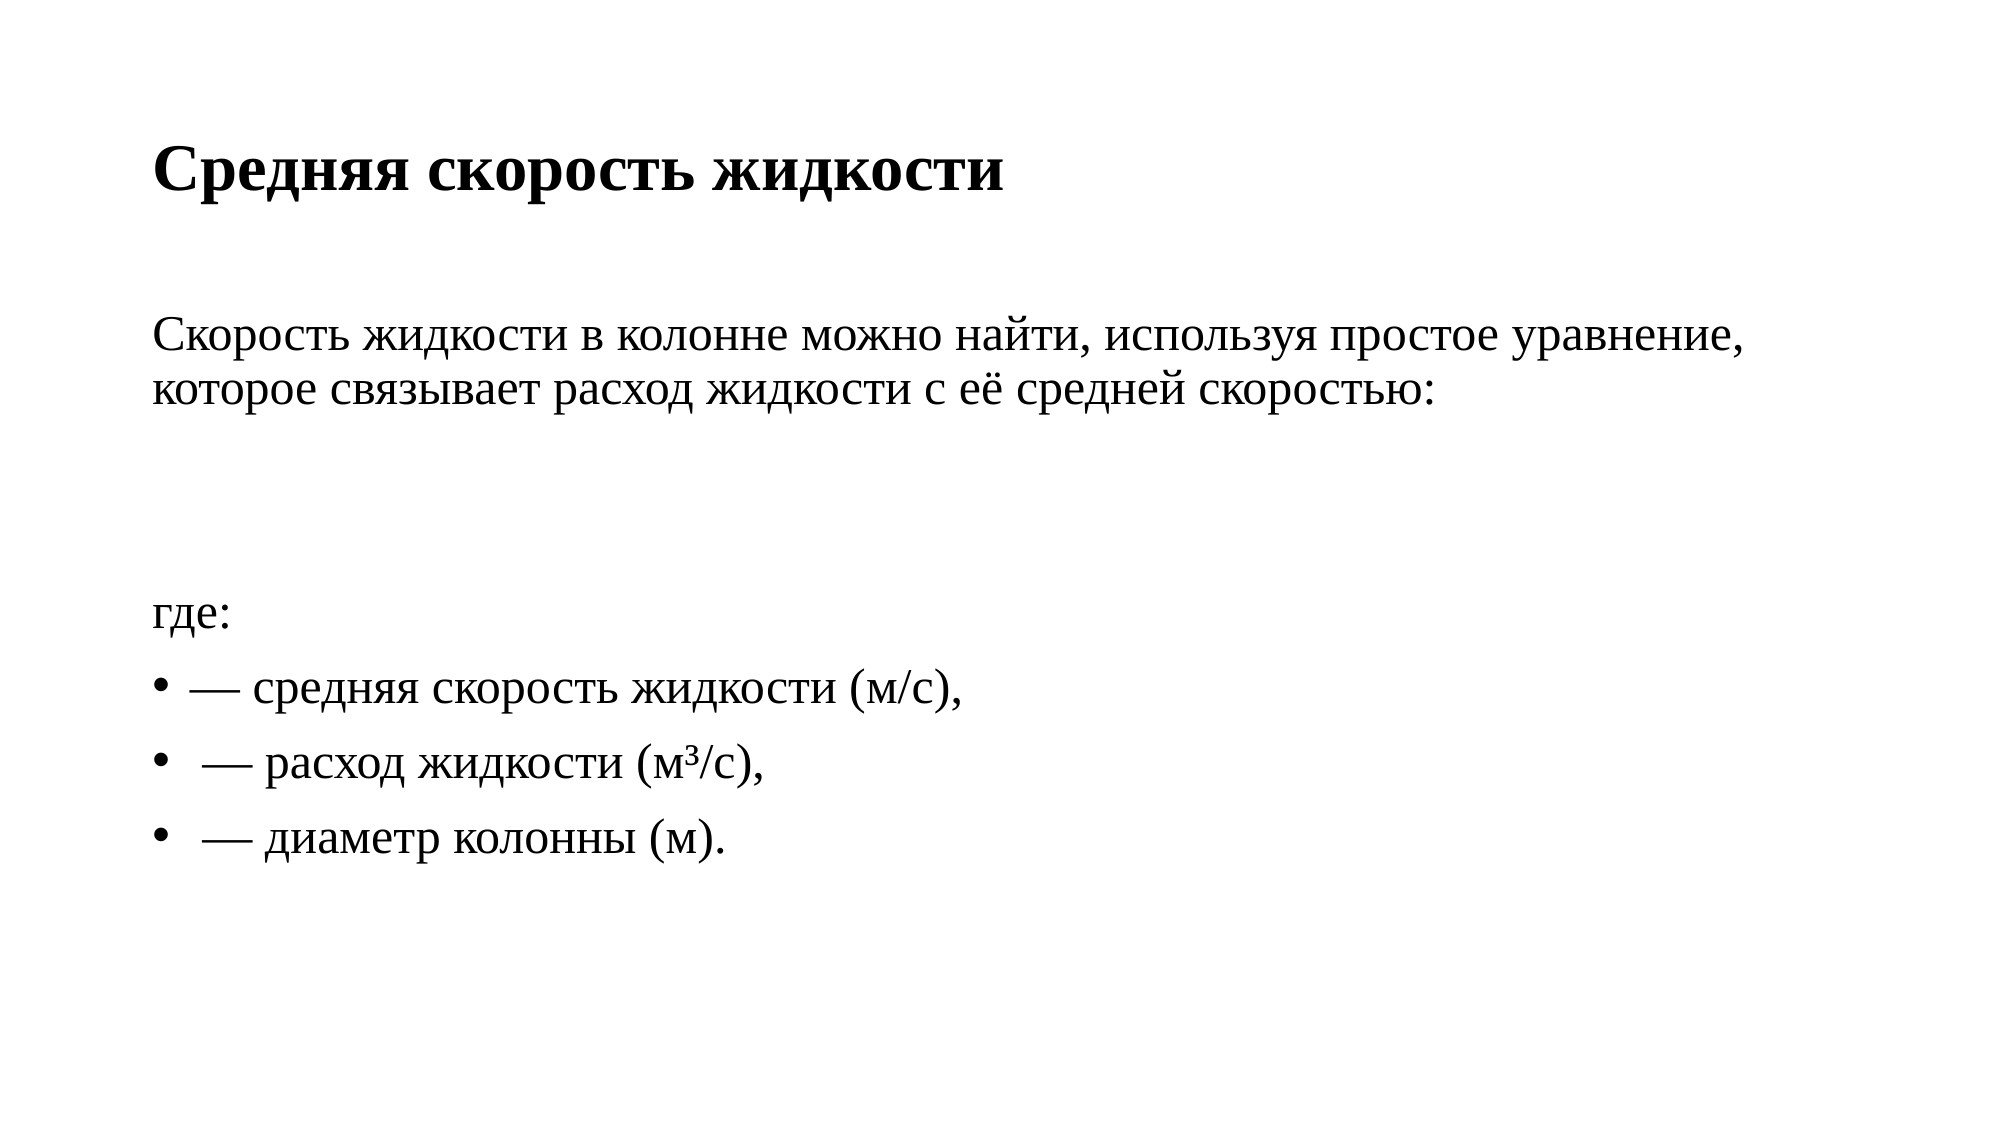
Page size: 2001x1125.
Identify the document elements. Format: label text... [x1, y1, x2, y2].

title Средняя скорость жидкости [137, 59, 1863, 278]
